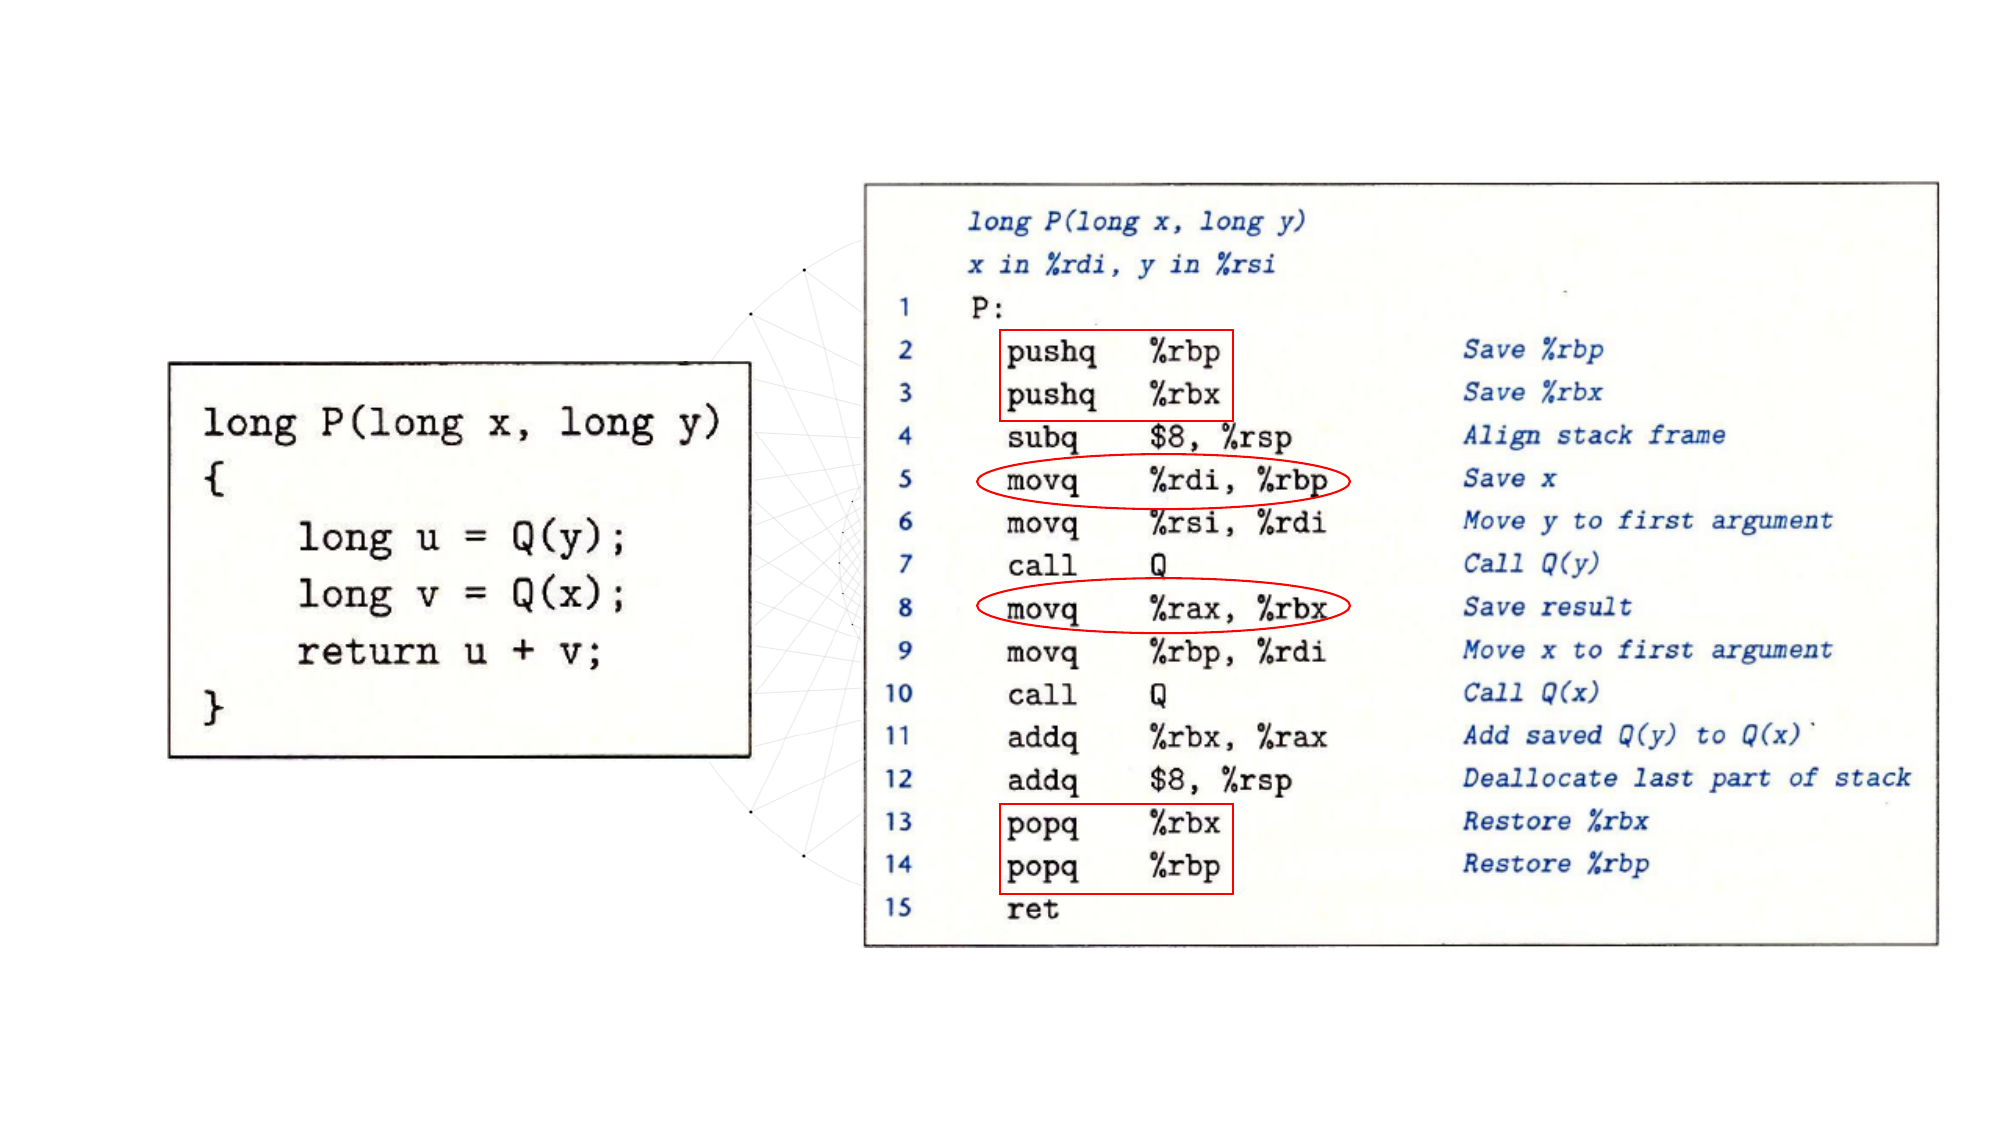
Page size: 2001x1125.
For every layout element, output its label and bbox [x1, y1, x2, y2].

picture [166, 177, 1944, 948]
